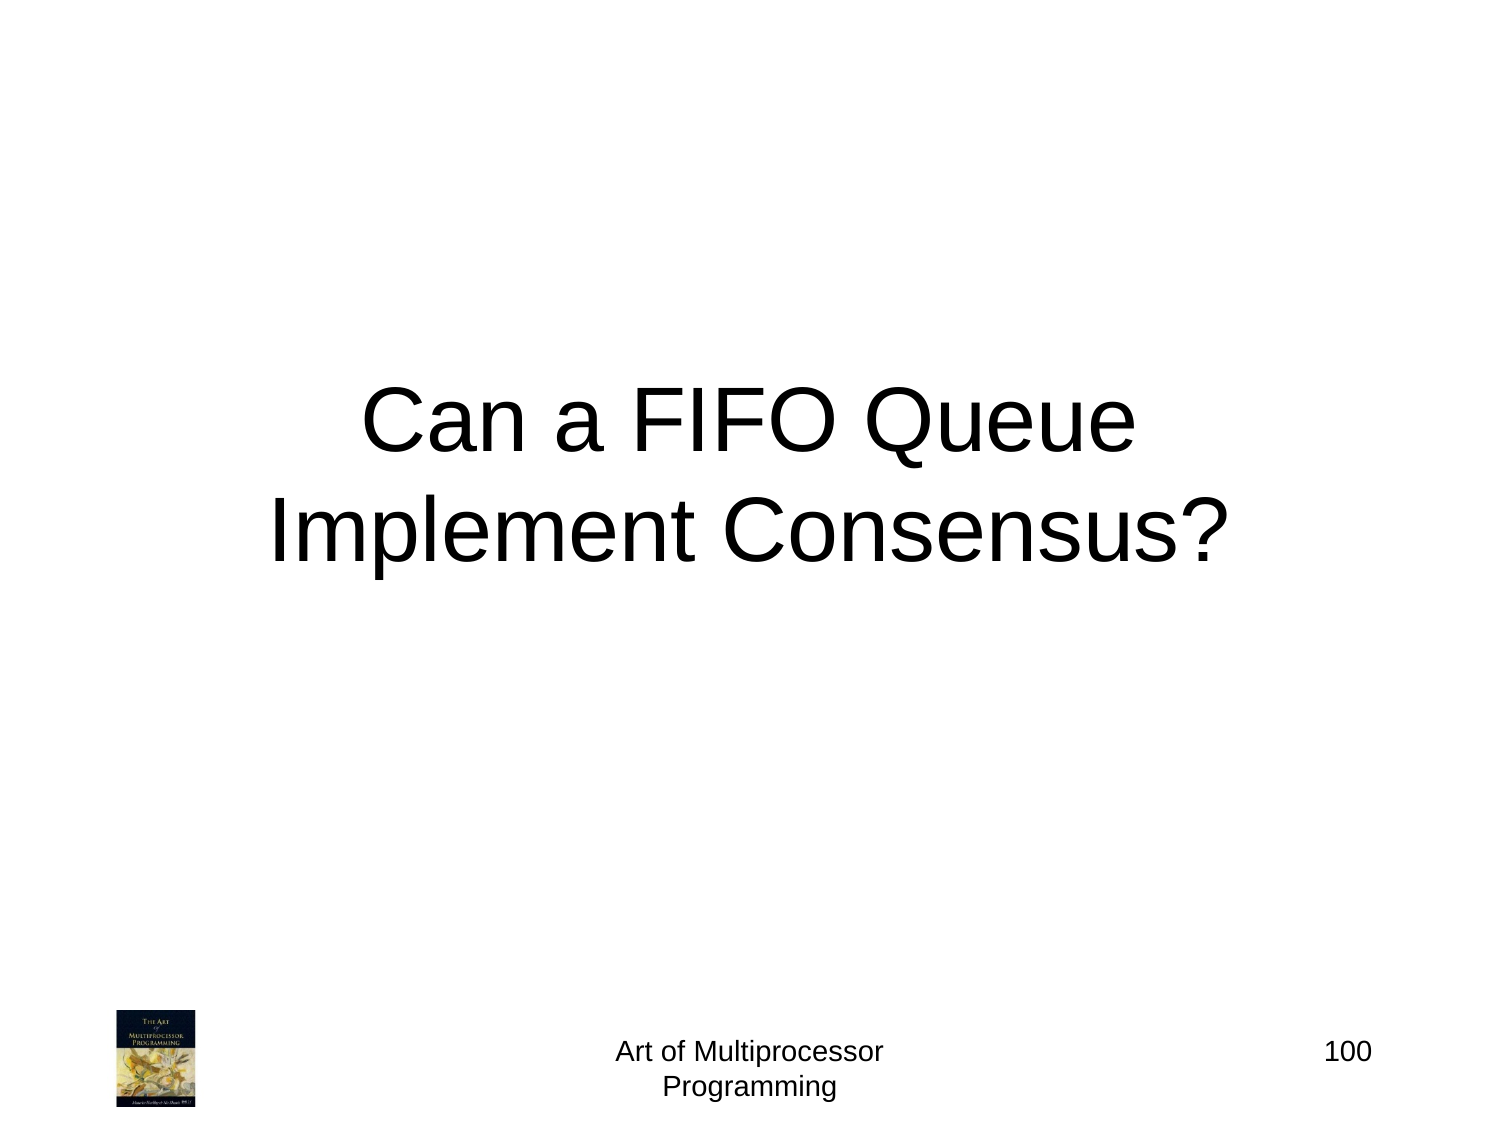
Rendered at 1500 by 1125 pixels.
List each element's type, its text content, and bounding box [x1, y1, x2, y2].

picture [107, 1010, 204, 1107]
slide_number 100 [1074, 1024, 1388, 1101]
footer Art of Multiprocessor Programming [512, 1025, 988, 1100]
text_box Can a FIFO Queue Implement Consensus? [112, 349, 1388, 591]
